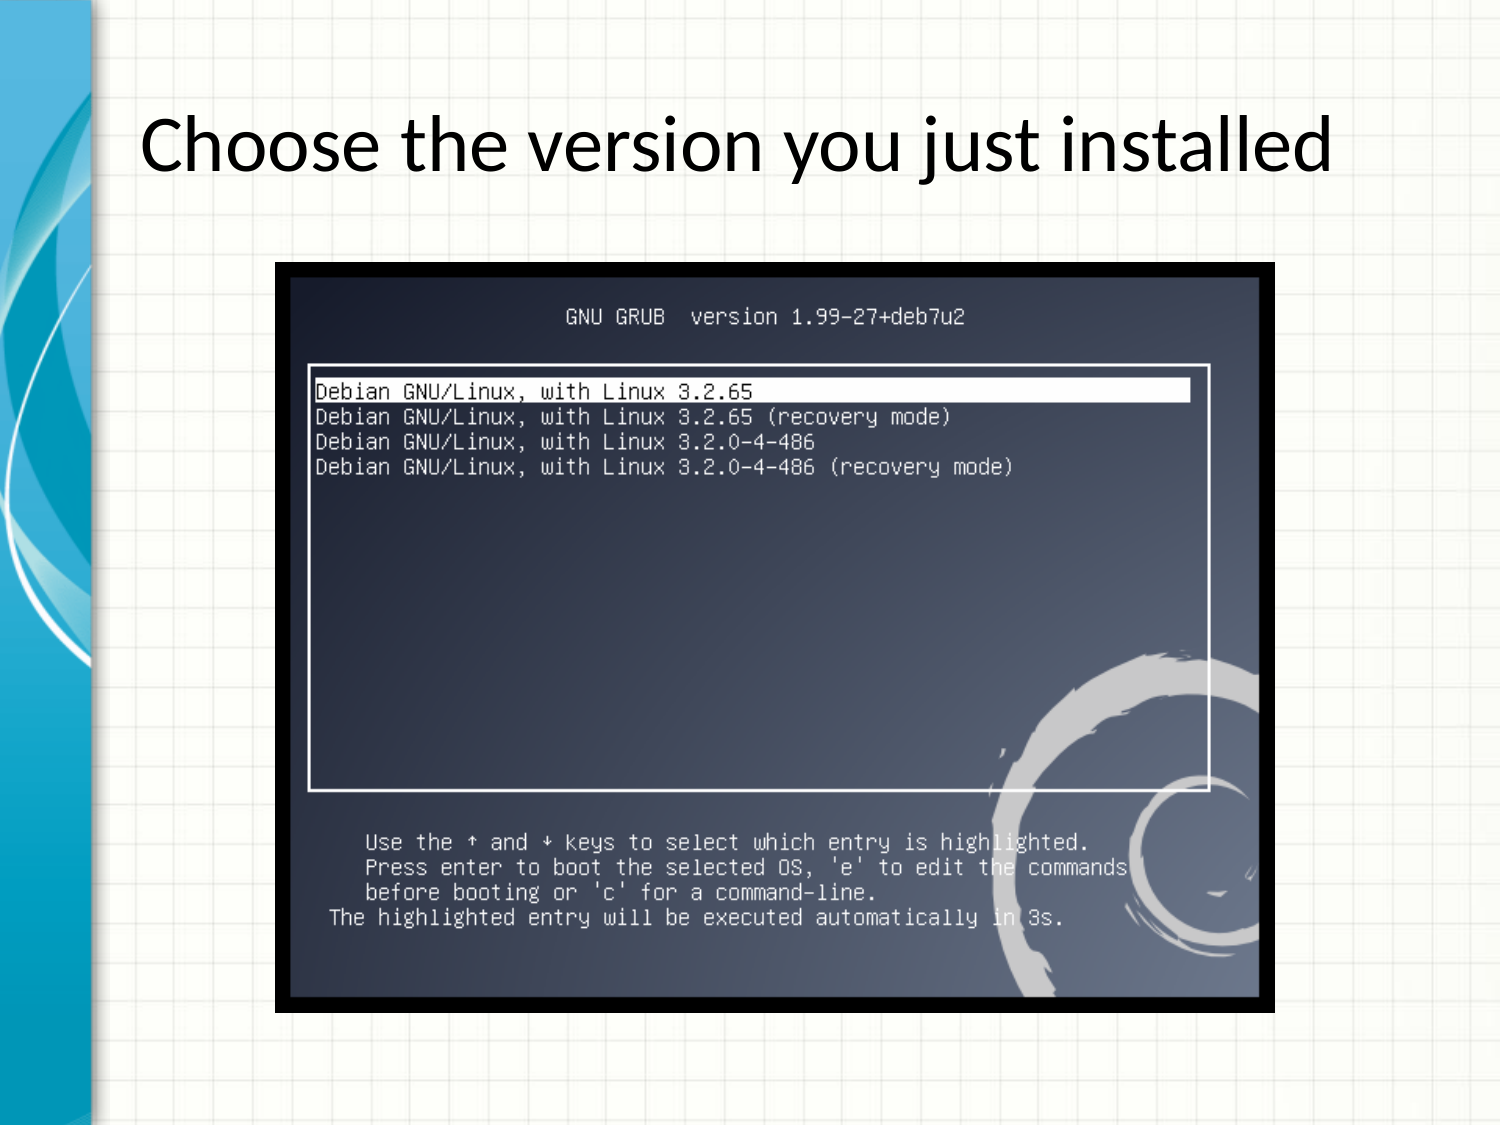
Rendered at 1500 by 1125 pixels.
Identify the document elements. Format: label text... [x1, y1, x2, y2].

picture [0, 0, 1500, 1125]
title Choose the version you just installed [125, 45, 1450, 233]
